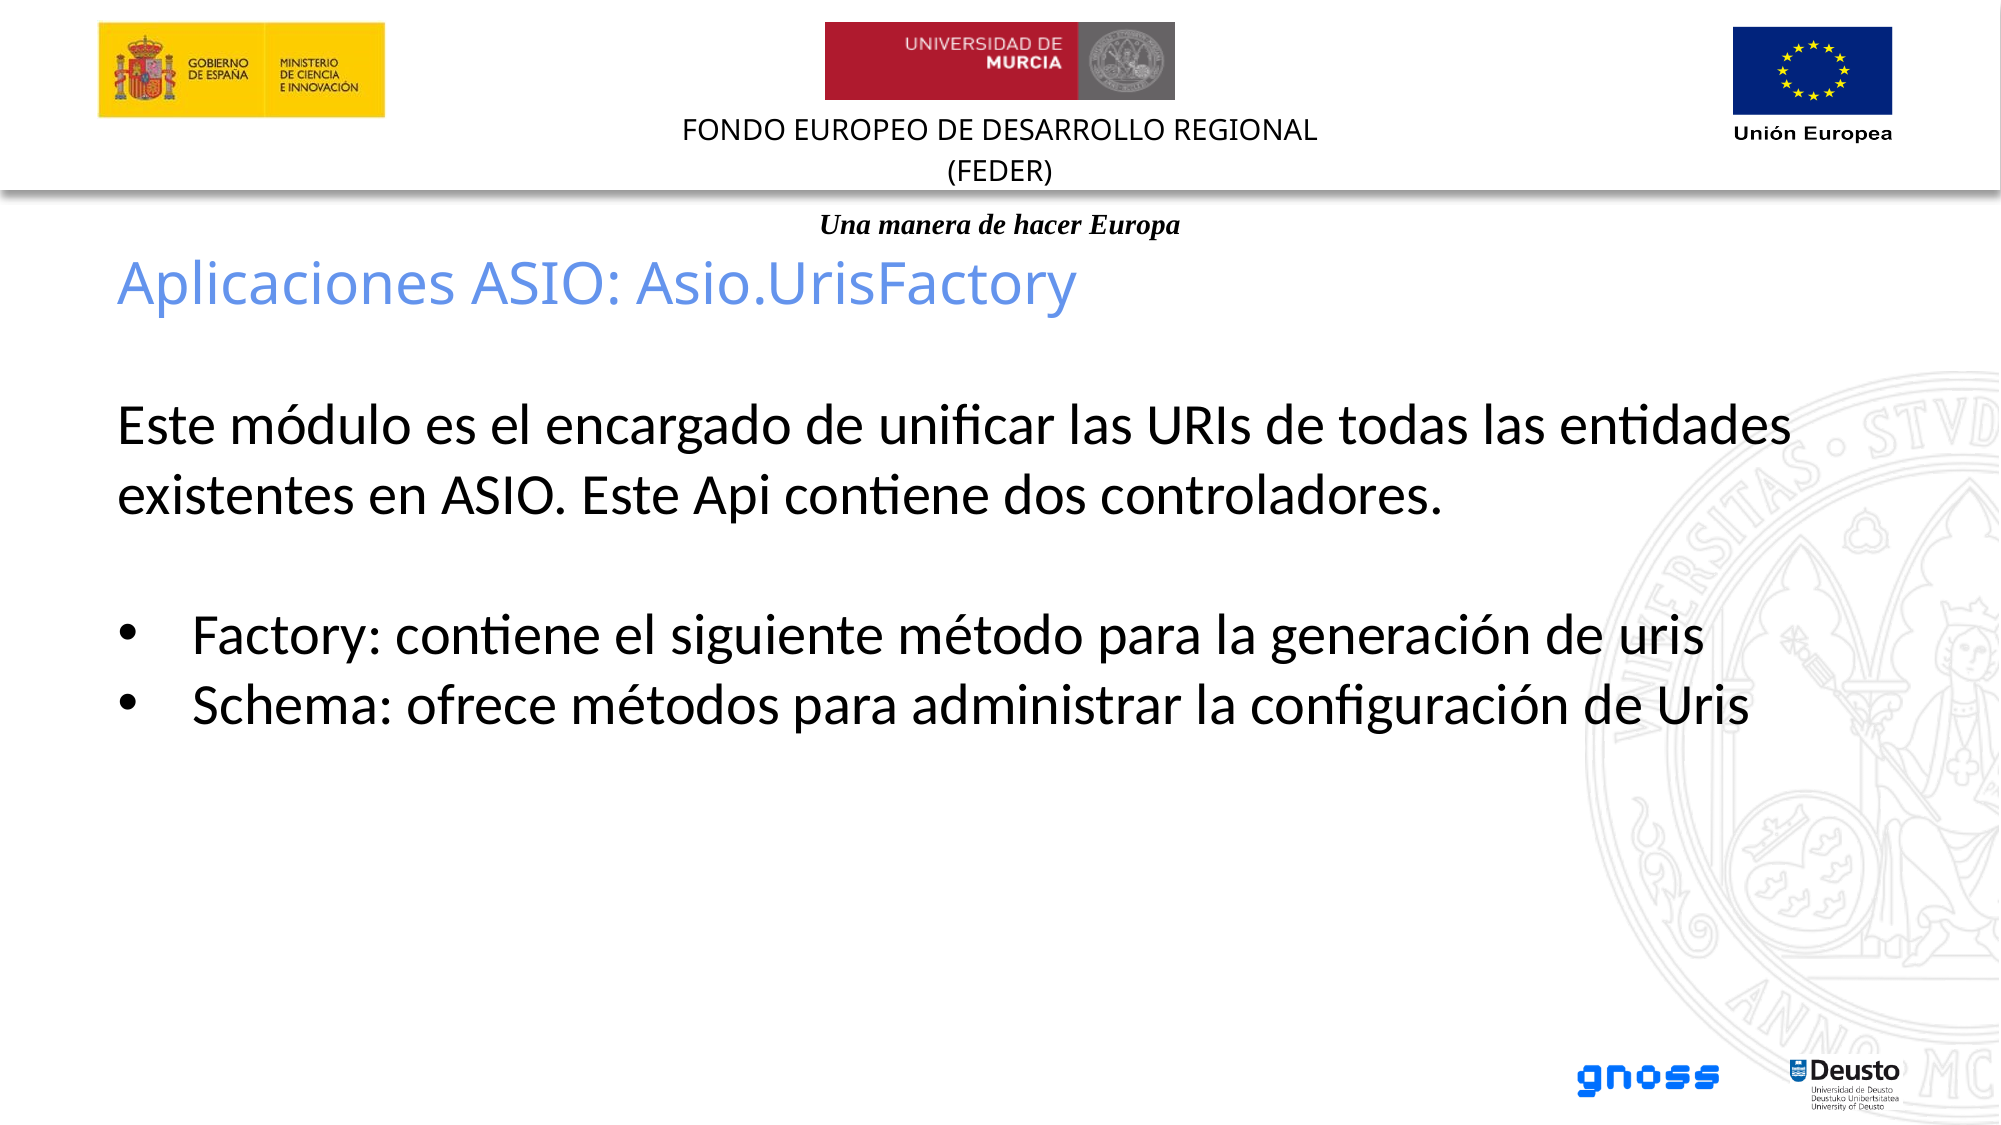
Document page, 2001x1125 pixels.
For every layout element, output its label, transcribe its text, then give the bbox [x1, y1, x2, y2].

picture [97, 20, 387, 119]
picture [825, 22, 1175, 100]
picture [1726, 22, 1904, 148]
picture [1575, 371, 1999, 1125]
text_box Aplicaciones ASIO: Asio.UrisFactory Este módulo es el encargado de unificar las URIs de todas las entidades existentes en ASIO. Este Api contiene dos controladores. Factory: contiene el siguiente método para la generación de uris Schema: ofrece métodos para administrar la configuración de Uris [102, 238, 1821, 744]
